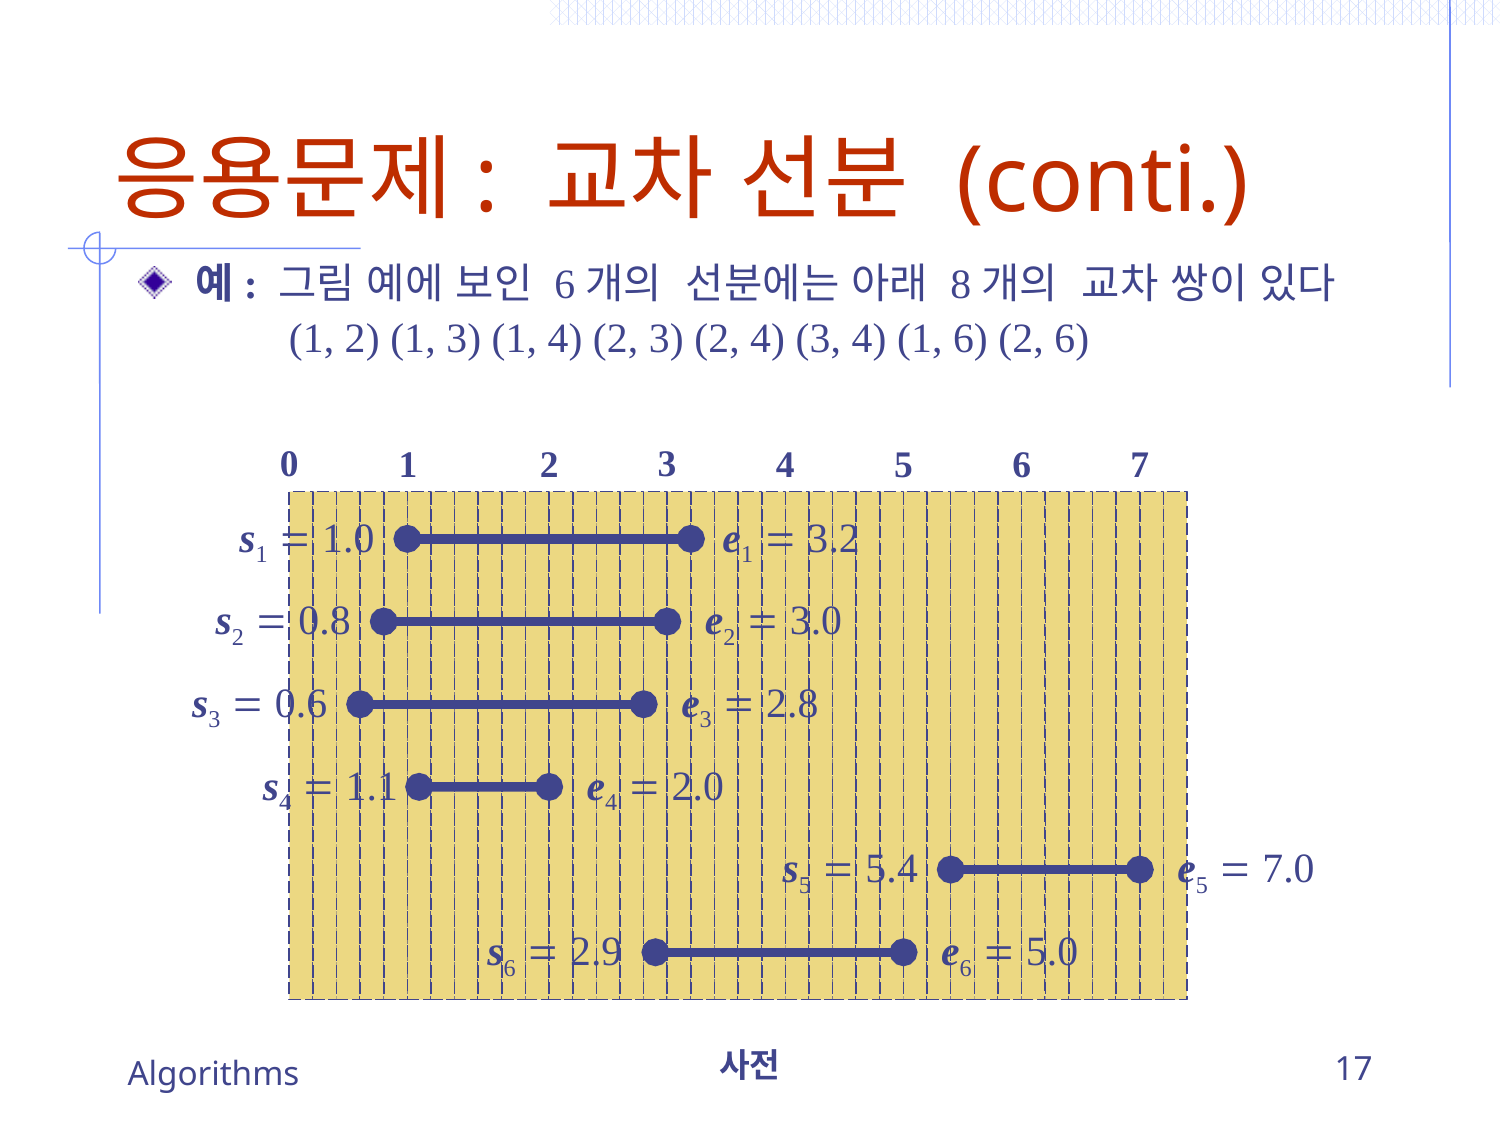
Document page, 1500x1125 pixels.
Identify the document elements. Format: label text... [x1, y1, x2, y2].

text_box [430, 548, 454, 617]
text_box [690, 657, 714, 668]
footer 사전 [512, 1024, 988, 1101]
text_box [808, 740, 832, 834]
text_box [620, 988, 643, 1000]
text_box [667, 630, 690, 668]
slide_number Algorithms [112, 1024, 469, 1101]
text_box [572, 548, 596, 617]
text_box [879, 493, 903, 834]
text_box [927, 491, 950, 861]
text_box [620, 548, 643, 617]
text_box [383, 491, 408, 530]
text_box [408, 548, 430, 617]
text_box [360, 712, 383, 751]
text_box [903, 961, 927, 1000]
text_box [501, 491, 525, 534]
text_box [761, 905, 785, 948]
text_box [761, 575, 785, 586]
text_box 4 [761, 432, 809, 493]
text_box [360, 823, 383, 1000]
text_box [690, 823, 714, 948]
text_box [903, 493, 927, 834]
text_box [690, 548, 714, 586]
text_box s5  5.4 [761, 834, 939, 905]
text_box [856, 905, 879, 948]
text_box [1045, 877, 1068, 916]
text_box [643, 548, 667, 617]
text_box [667, 492, 690, 534]
text_box [312, 740, 336, 751]
text_box [997, 877, 1021, 916]
text_box 7 [1116, 432, 1164, 493]
text_box [360, 630, 383, 700]
text_box [596, 712, 620, 751]
text_box [620, 823, 643, 916]
text_box [690, 491, 714, 529]
text_box [927, 878, 950, 916]
text_box [1045, 491, 1068, 865]
text_box [738, 491, 761, 503]
text_box s6  2.9 [466, 916, 644, 988]
text_box [289, 657, 312, 668]
text_box [408, 493, 430, 534]
text_box [974, 877, 997, 916]
text_box [1163, 491, 1187, 834]
text_box [430, 491, 454, 534]
text_box [714, 491, 738, 503]
text_box [1068, 491, 1092, 865]
text_box [596, 988, 620, 1000]
text_box [785, 960, 808, 1000]
text_box [501, 548, 525, 617]
text_box [856, 491, 879, 503]
text_box [478, 988, 501, 1000]
text_box [478, 712, 501, 782]
text_box [454, 629, 478, 700]
text_box [1068, 988, 1092, 1000]
text_box [572, 629, 596, 700]
text_box [336, 575, 360, 586]
text_box [785, 493, 808, 503]
text_box [289, 575, 312, 586]
text_box [549, 548, 572, 617]
text_box [454, 712, 478, 782]
text_box [525, 548, 549, 617]
text_box [761, 740, 785, 834]
text_box [572, 823, 596, 916]
text_box [667, 823, 690, 948]
text_box [383, 823, 408, 1000]
text_box [572, 712, 596, 751]
text_box [1139, 493, 1163, 860]
text_box [1116, 493, 1139, 865]
text_box [785, 575, 808, 586]
text_box [478, 629, 501, 700]
text_box e5  7.0 [1151, 834, 1341, 905]
text_box [501, 629, 525, 700]
text_box [525, 795, 549, 916]
text_box [596, 823, 620, 916]
text_box [1116, 877, 1139, 1000]
text_box [856, 960, 879, 1000]
text_box [950, 988, 974, 1000]
text_box [714, 823, 738, 948]
text_box [572, 988, 596, 1000]
text_box [667, 548, 690, 613]
text_box [808, 905, 832, 948]
text_box [478, 795, 501, 916]
text_box [525, 629, 549, 700]
text_box [454, 491, 478, 534]
text_box [808, 491, 832, 503]
text_box [549, 988, 572, 1000]
text_box [950, 877, 974, 916]
text_box [1021, 877, 1045, 916]
text_box [312, 575, 336, 586]
text_box s3  0.6 [171, 668, 349, 740]
text_box [927, 988, 950, 1000]
text_box [478, 548, 501, 617]
text_box [525, 493, 549, 534]
text_box [596, 491, 620, 534]
text_box [408, 797, 430, 1000]
text_box [336, 714, 360, 751]
text_box [1092, 491, 1116, 865]
text_box [549, 797, 572, 916]
text_box [761, 657, 785, 668]
text_box [572, 491, 596, 534]
text_box [903, 905, 927, 943]
list 예: 그림 예에 보인 6개의 선분에는 아래 8개의 교차 쌍이 있다 (1, 2) (1, 3) (1, 4) (2, 3) (2, 4) (3, 4) (1, 6) (2, 6) [123, 255, 1384, 433]
text_box [383, 548, 408, 617]
text_box [1163, 905, 1187, 1000]
text_box [950, 491, 974, 865]
text_box s1  1.0 [218, 503, 396, 575]
text_box [832, 575, 856, 586]
text_box [289, 740, 312, 751]
text_box [785, 740, 808, 834]
text_box [667, 960, 690, 1000]
text_box s4  1.1 [242, 751, 420, 823]
text_box [785, 657, 808, 668]
text_box 1 [384, 432, 432, 493]
text_box [667, 740, 690, 751]
text_box e3  2.8 [655, 668, 845, 740]
text_box [785, 905, 808, 948]
text_box 3 [643, 431, 691, 492]
text_box [832, 960, 856, 1000]
text_box [714, 740, 738, 751]
text_box [549, 629, 572, 700]
text_box [289, 492, 312, 503]
text_box [738, 575, 761, 586]
text_box e4  2.0 [560, 751, 750, 823]
text_box [832, 905, 856, 948]
text_box [620, 629, 643, 700]
text_box [360, 575, 383, 613]
text_box [832, 491, 856, 503]
text_box [1092, 877, 1116, 1000]
text_box [643, 492, 667, 534]
text_box [997, 493, 1021, 865]
text_box [501, 712, 525, 782]
text_box [383, 712, 408, 751]
text_box [643, 823, 667, 943]
text_box [549, 493, 572, 534]
text_box [1045, 988, 1068, 1000]
text_box [312, 491, 336, 503]
text_box [525, 988, 549, 1000]
text_box [1139, 879, 1163, 1000]
text_box [501, 988, 525, 1000]
text_box s2  0.8 [194, 586, 372, 657]
text_box [360, 491, 383, 503]
text_box [832, 657, 856, 834]
text_box [690, 740, 714, 751]
text_box [454, 795, 478, 1000]
text_box [336, 491, 360, 503]
text_box [408, 629, 430, 700]
text_box [312, 657, 336, 668]
text_box [430, 795, 454, 1000]
slide_number 17 [1074, 1024, 1388, 1101]
text_box [620, 491, 643, 534]
text_box 6 [997, 432, 1046, 493]
text_box [596, 548, 620, 617]
text_box [997, 988, 1021, 1000]
text_box 0 [265, 431, 313, 492]
text_box [312, 823, 336, 1000]
text_box 5 [879, 432, 928, 493]
text_box [714, 657, 738, 668]
text_box [501, 795, 525, 916]
text_box [879, 905, 903, 948]
text_box [738, 960, 761, 1000]
text_box [808, 575, 832, 586]
text_box [643, 714, 667, 751]
text_box [808, 657, 832, 668]
text_box [525, 712, 549, 782]
text_box 2 [525, 432, 573, 493]
text_box [856, 575, 879, 834]
text_box [478, 491, 501, 534]
text_box [738, 740, 761, 948]
text_box [714, 575, 738, 586]
text_box [738, 657, 761, 668]
text_box [549, 712, 572, 777]
text_box [643, 961, 667, 1000]
text_box [761, 960, 785, 1000]
text_box [974, 988, 997, 1000]
text_box [974, 491, 997, 865]
text_box [808, 960, 832, 1000]
text_box e6  5.0 [915, 916, 1105, 988]
text_box [289, 823, 312, 1000]
text_box [1068, 877, 1092, 916]
text_box e1  3.2 [702, 503, 880, 575]
text_box [430, 712, 454, 782]
text_box [596, 629, 620, 700]
text_box [408, 712, 430, 777]
text_box [430, 629, 454, 700]
text_box [454, 548, 478, 617]
text_box [879, 960, 903, 1000]
text_box [643, 629, 667, 695]
text_box [383, 629, 408, 700]
text_box [336, 823, 360, 1000]
text_box [714, 960, 738, 1000]
text_box [620, 712, 643, 751]
text_box [336, 657, 360, 695]
text_box [1021, 493, 1045, 865]
text_box [1021, 988, 1045, 1000]
text_box [761, 493, 785, 503]
picture [138, 266, 172, 299]
text_box [690, 960, 714, 1000]
title 응용문제: 교차 선분 (conti.) [99, 49, 1395, 238]
text_box e2  3.0 [679, 586, 868, 657]
